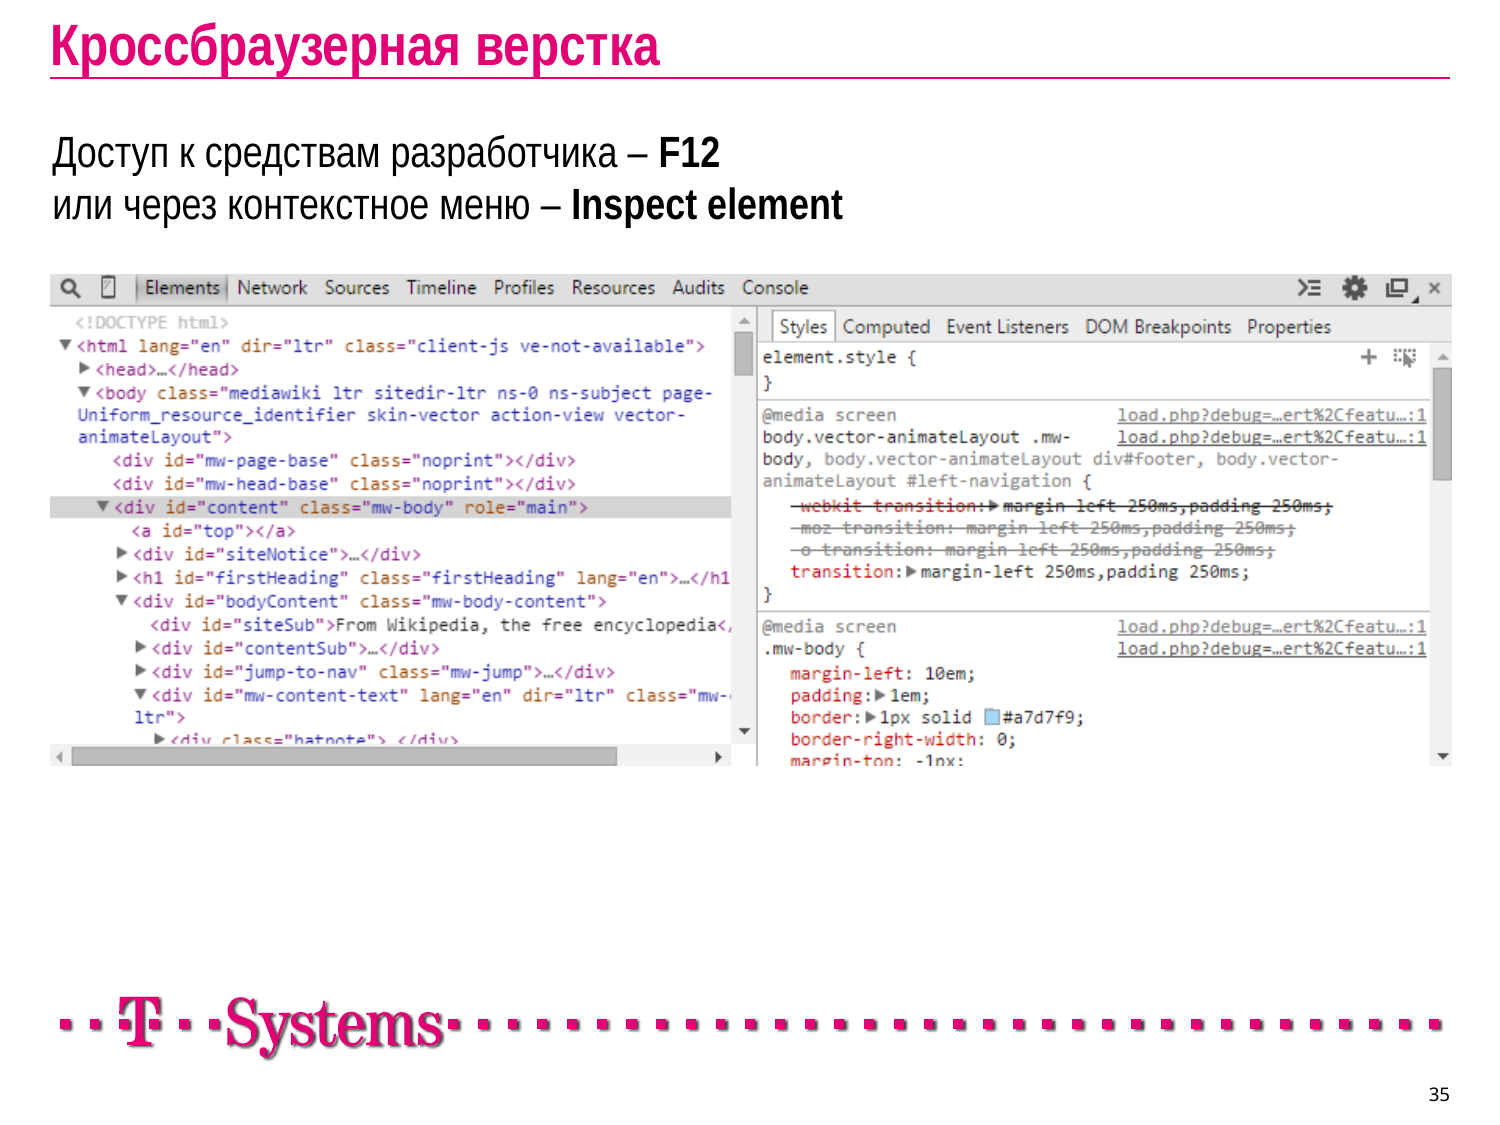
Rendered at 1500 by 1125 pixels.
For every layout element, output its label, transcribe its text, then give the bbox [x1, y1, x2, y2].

slide_number 35 [1361, 1082, 1451, 1107]
text_box Доступ к средствам разработчика – F12 или через контекстное меню – Inspect element [37, 116, 1488, 236]
picture [49, 274, 1452, 766]
title Кроссбраузерная верстка [50, 14, 1450, 91]
